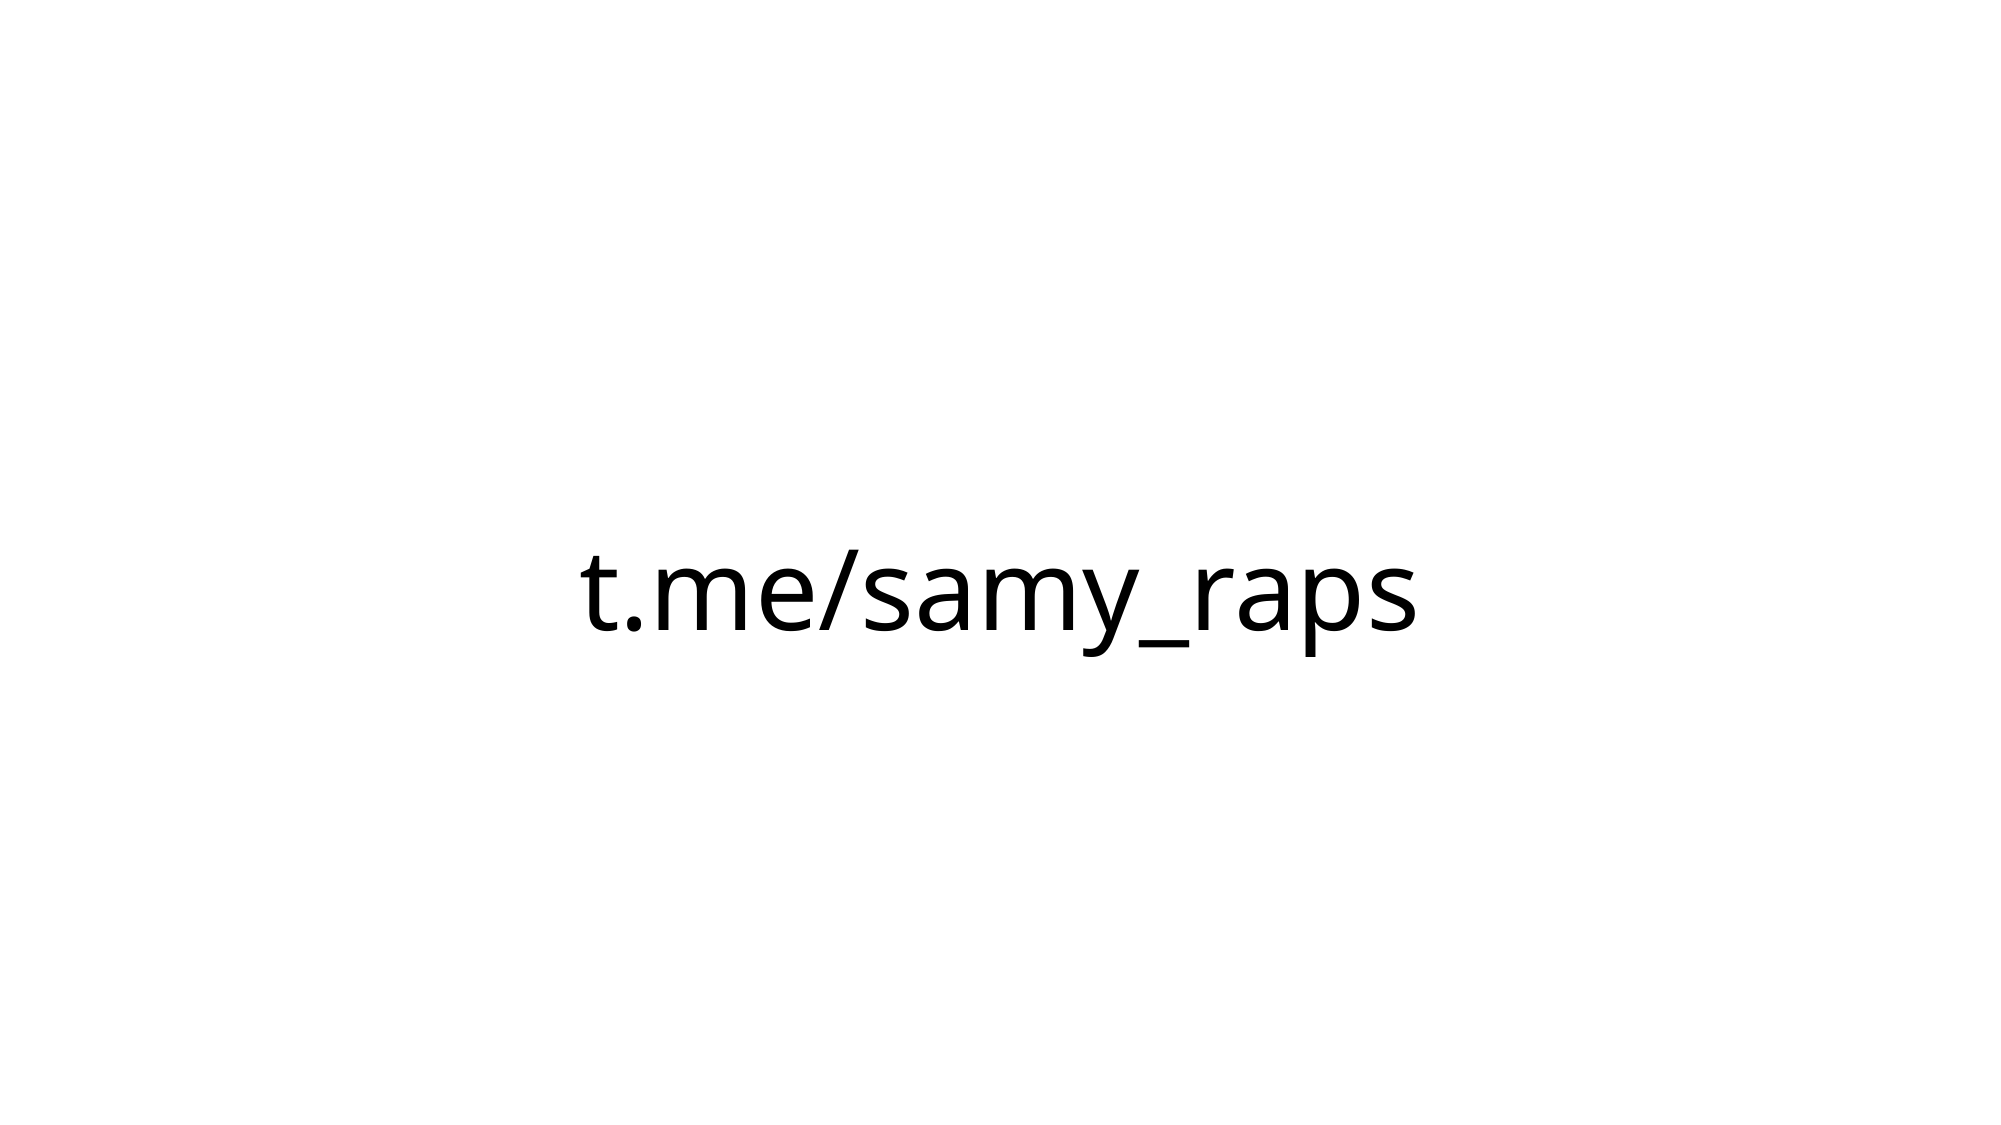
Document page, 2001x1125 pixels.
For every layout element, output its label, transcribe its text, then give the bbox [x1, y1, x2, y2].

text_box t.me/samy_raps [236, 510, 1764, 661]
